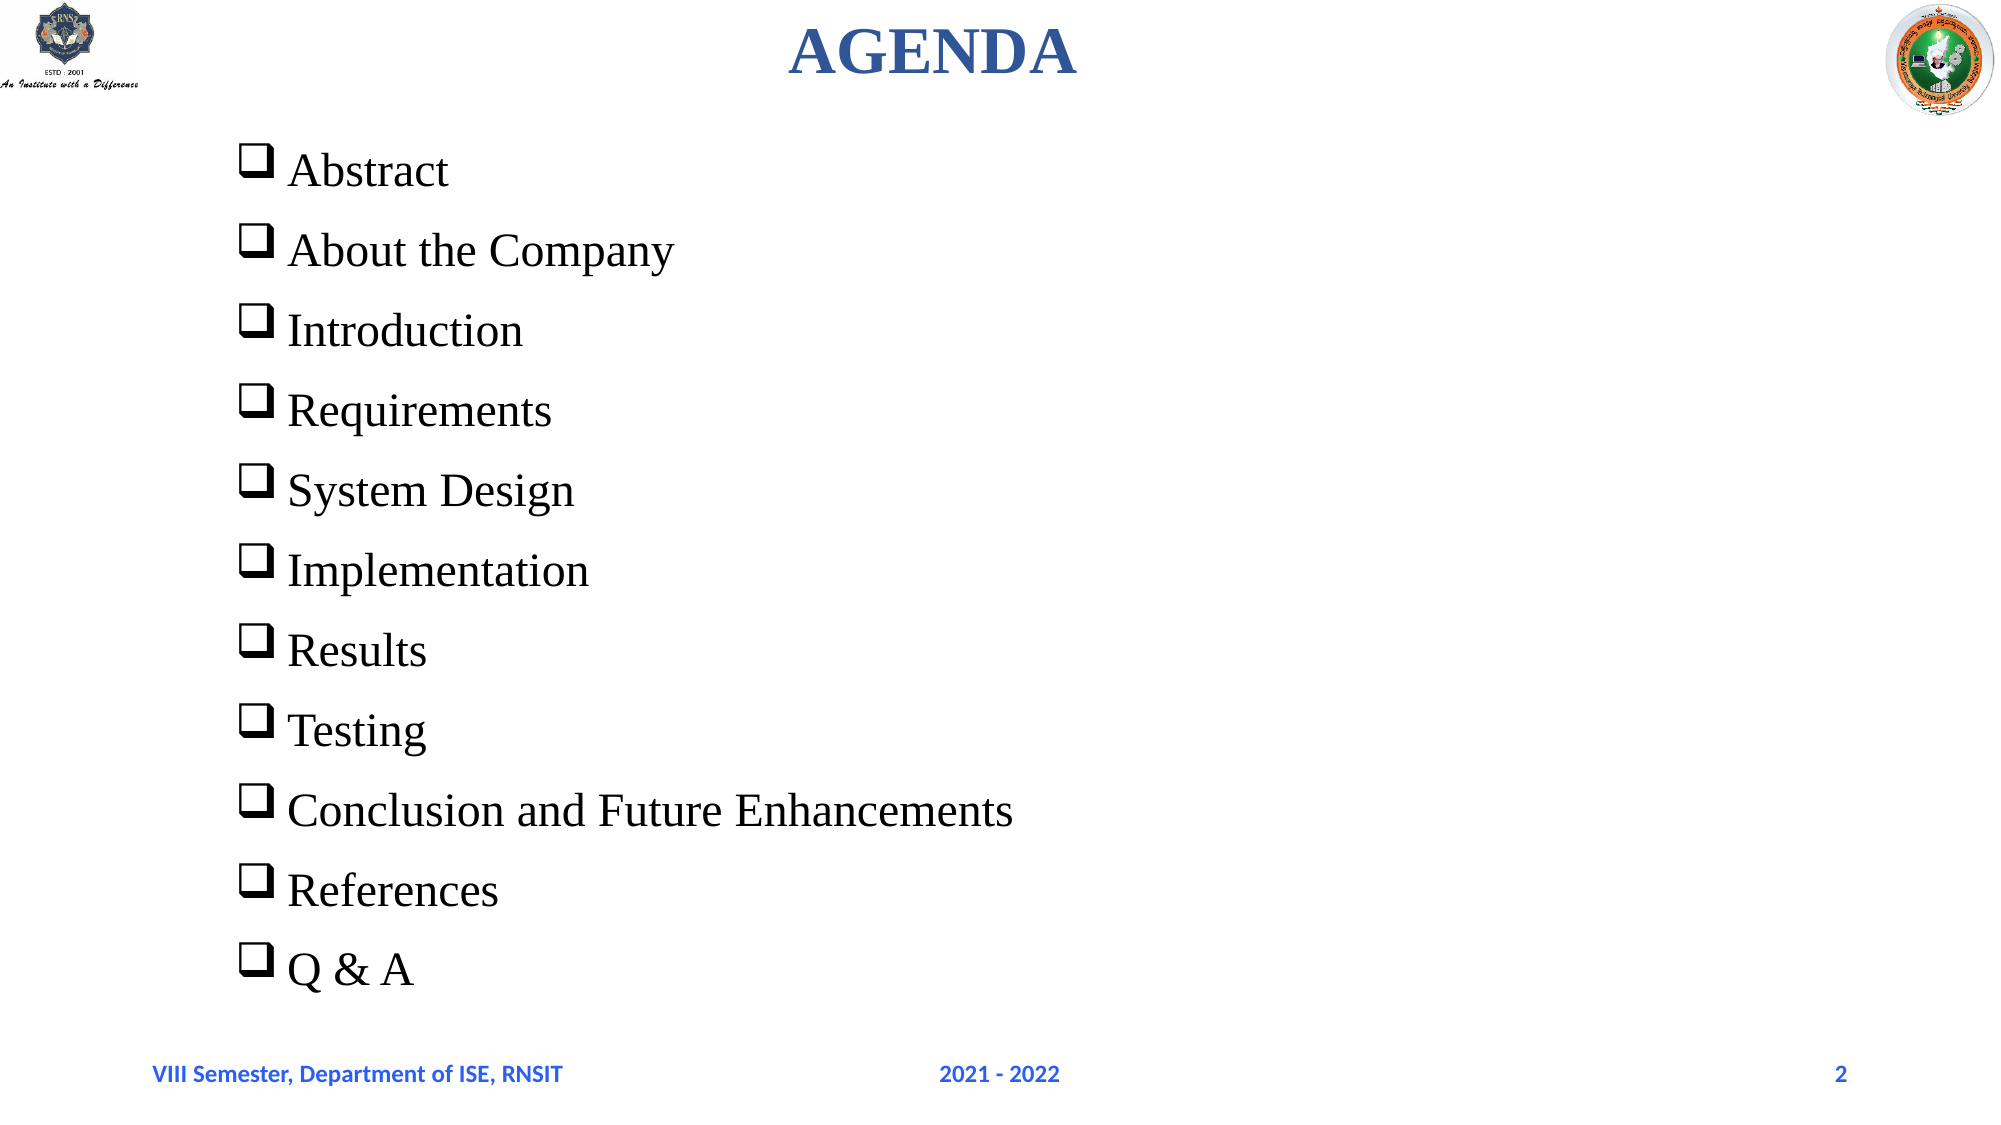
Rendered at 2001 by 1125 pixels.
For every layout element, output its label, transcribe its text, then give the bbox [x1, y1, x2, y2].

slide_number 2 [1412, 1042, 1863, 1103]
picture [0, 0, 138, 90]
title AGENDA [320, 8, 1546, 125]
footer 2021 - 2022 [662, 1042, 1338, 1103]
slide_number VIII Semester, Department of ISE, RNSIT [137, 1042, 662, 1103]
list Abstract About the Company Introduction Requirements System Design Implementation Results Testing Conclusion and Future Enhancements References Q & A [220, 125, 1647, 1014]
picture [1882, 2, 1997, 117]
